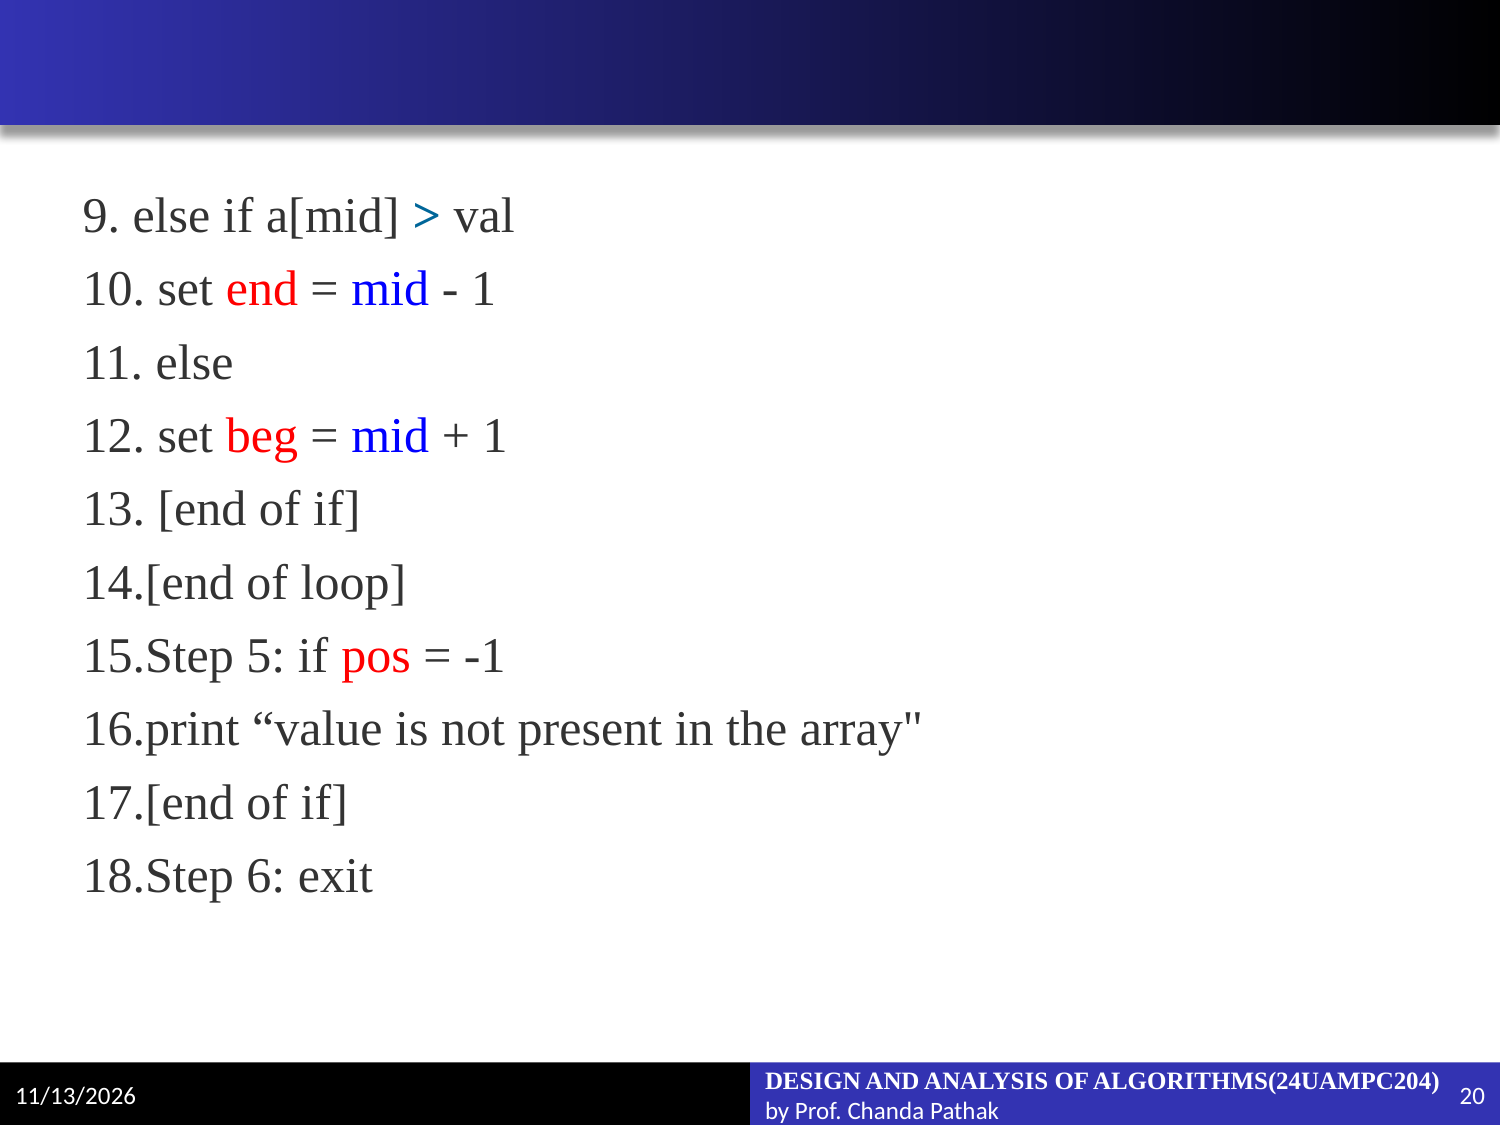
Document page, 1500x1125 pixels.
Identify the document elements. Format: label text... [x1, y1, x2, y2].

footer DESIGN AND ANALYSIS OF ALGORITHMS(24UAMPC204) by Prof. Chanda Pathak [750, 1065, 1325, 1125]
slide_number 20 [1325, 1065, 1500, 1125]
list 9. else if a[mid] > val 10. set end = mid - 1 11. else 12. set beg = mid + 1 13. [end of if] 14.[end of loop] 15.Step 5: if pos = -1 16.print “value is not present in the array" 17.[end of if] 18.Step 6: exit [50, 174, 1425, 1005]
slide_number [0, 1065, 176, 1125]
